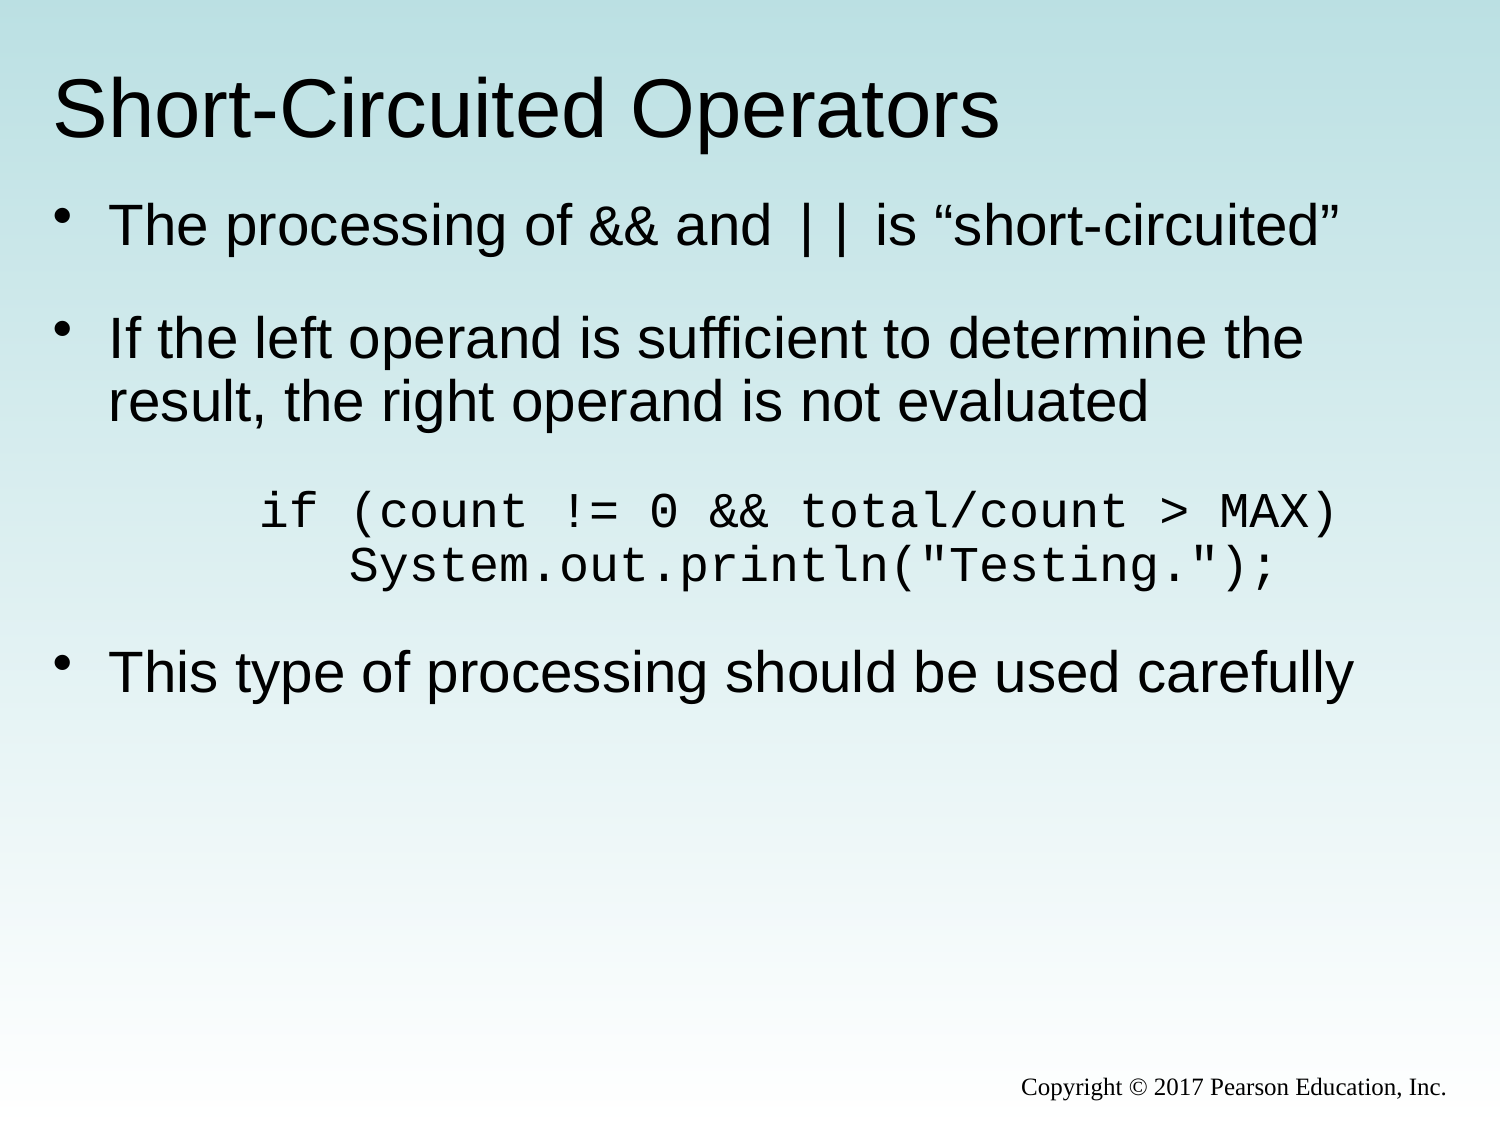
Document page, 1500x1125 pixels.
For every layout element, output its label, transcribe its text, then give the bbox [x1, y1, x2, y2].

title Short-Circuited Operators [37, 45, 1463, 163]
footer Copyright © 2017 Pearson Education, Inc. [549, 1062, 1463, 1114]
list The processing of && and || is “short-circuited” If the left operand is sufficient to determine the result, the right operand is not evaluated if (count != 0 && total/count > MAX) System.out.println("Testing."); This type of processing should be used carefully [37, 187, 1475, 963]
